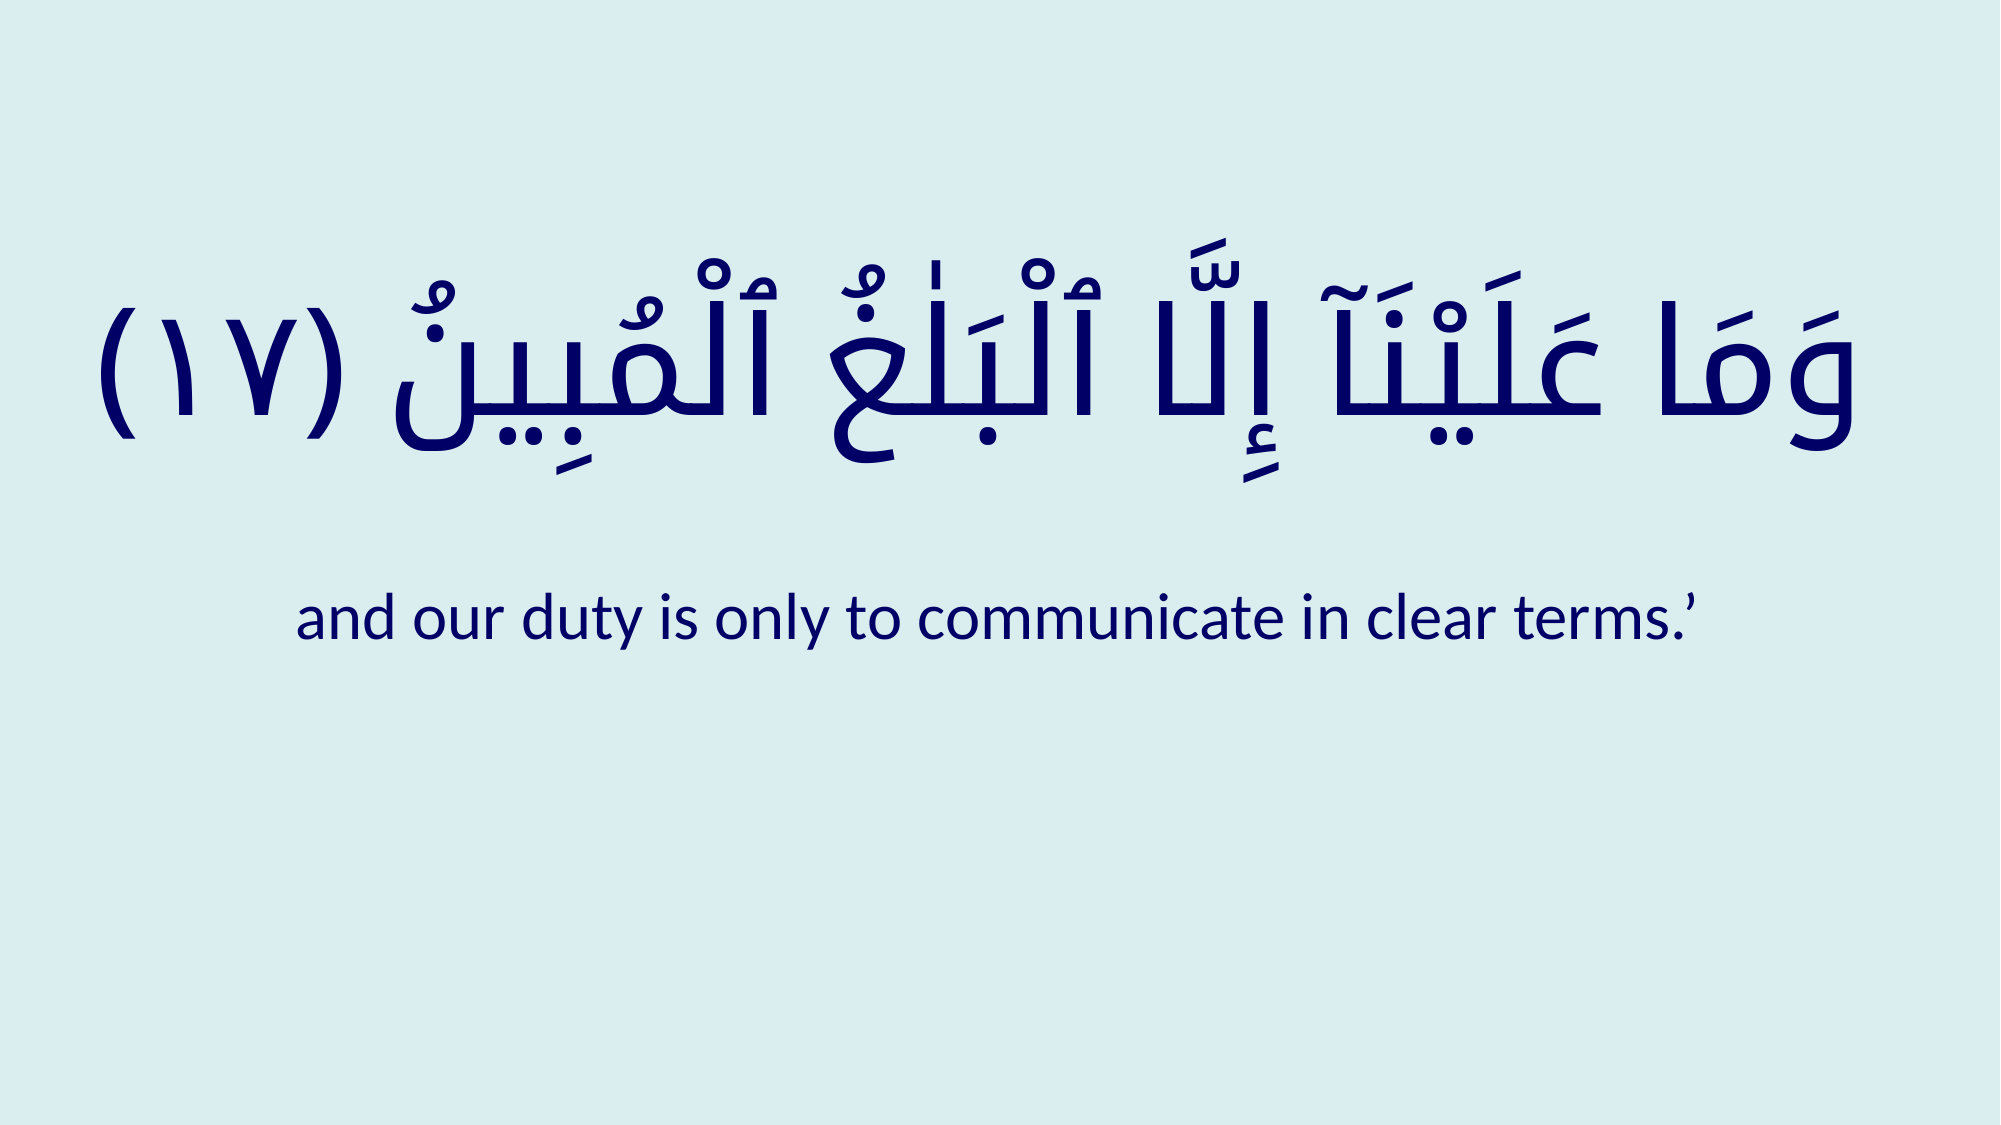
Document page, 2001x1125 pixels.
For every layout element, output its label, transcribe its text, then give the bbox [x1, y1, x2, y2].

subtitle and our duty is only to communicate in clear terms.’ [7, 574, 1989, 862]
title وَمَا عَلَيْنَآ إِلَّا ٱلْبَلٰغُ ٱلْمُبِينُ ﴿١٧﴾ [0, 231, 2000, 473]
